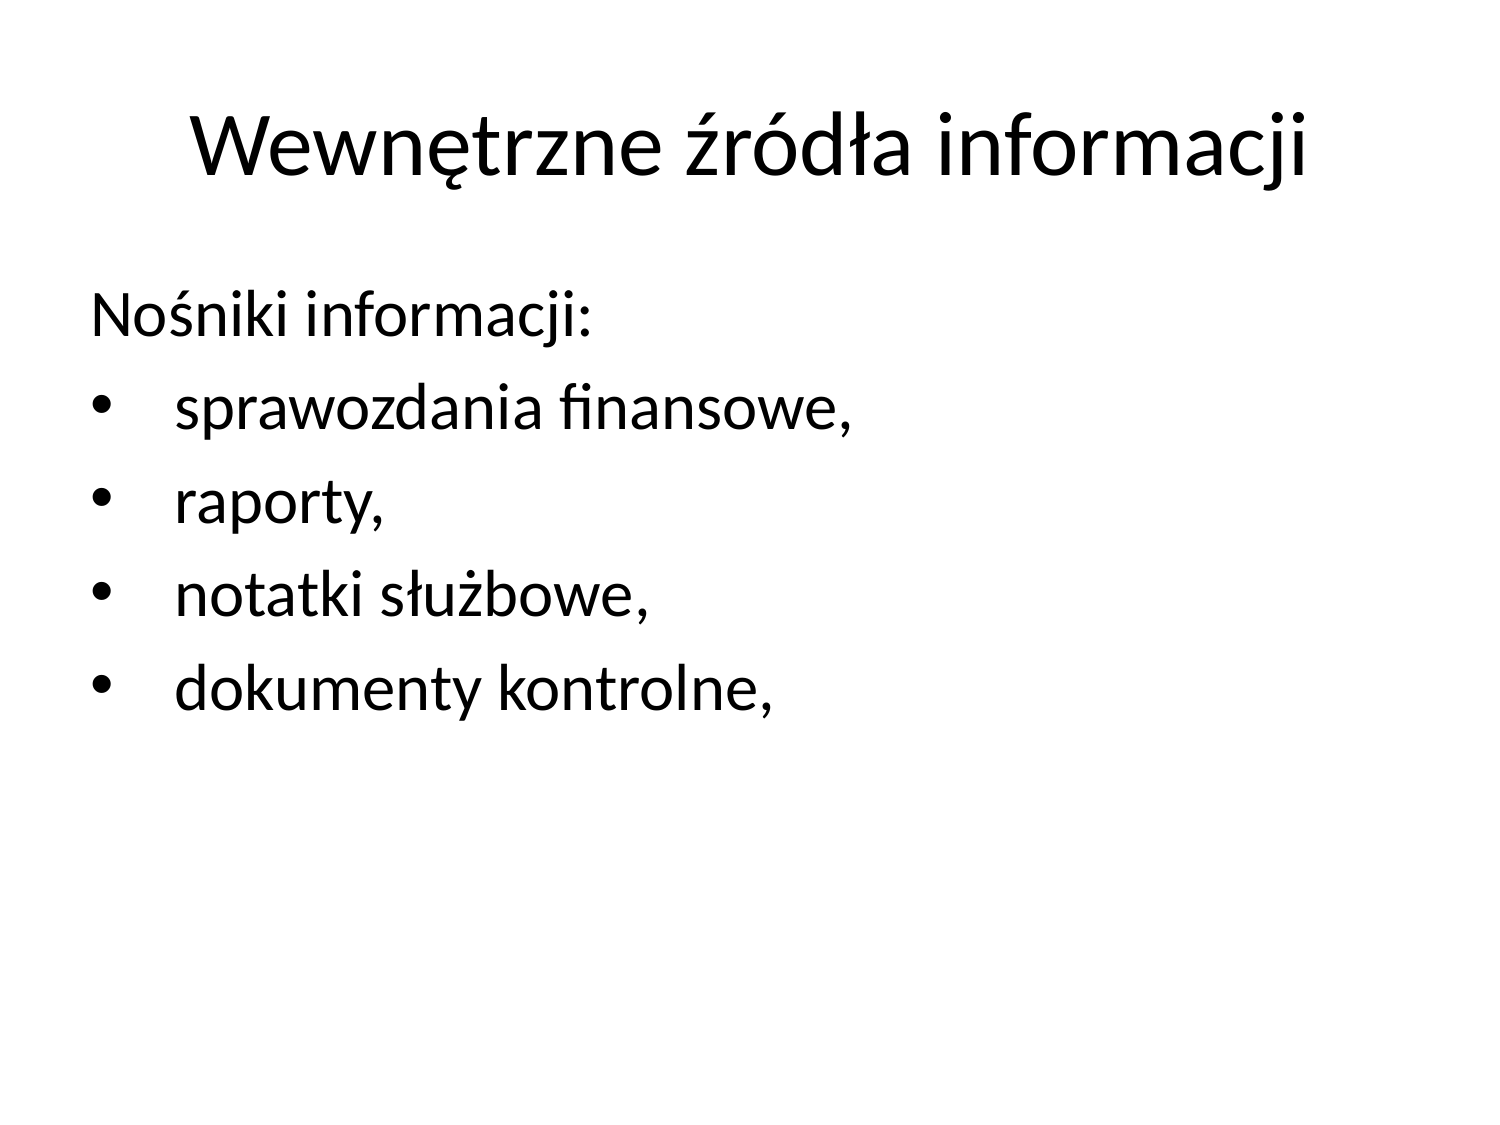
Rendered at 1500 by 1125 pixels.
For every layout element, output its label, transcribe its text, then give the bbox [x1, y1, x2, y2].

title Wewnętrzne źródła informacji [75, 45, 1425, 233]
list Nośniki informacji: sprawozdania finansowe, raporty, notatki służbowe, dokumenty kontrolne, [75, 262, 1425, 1005]
